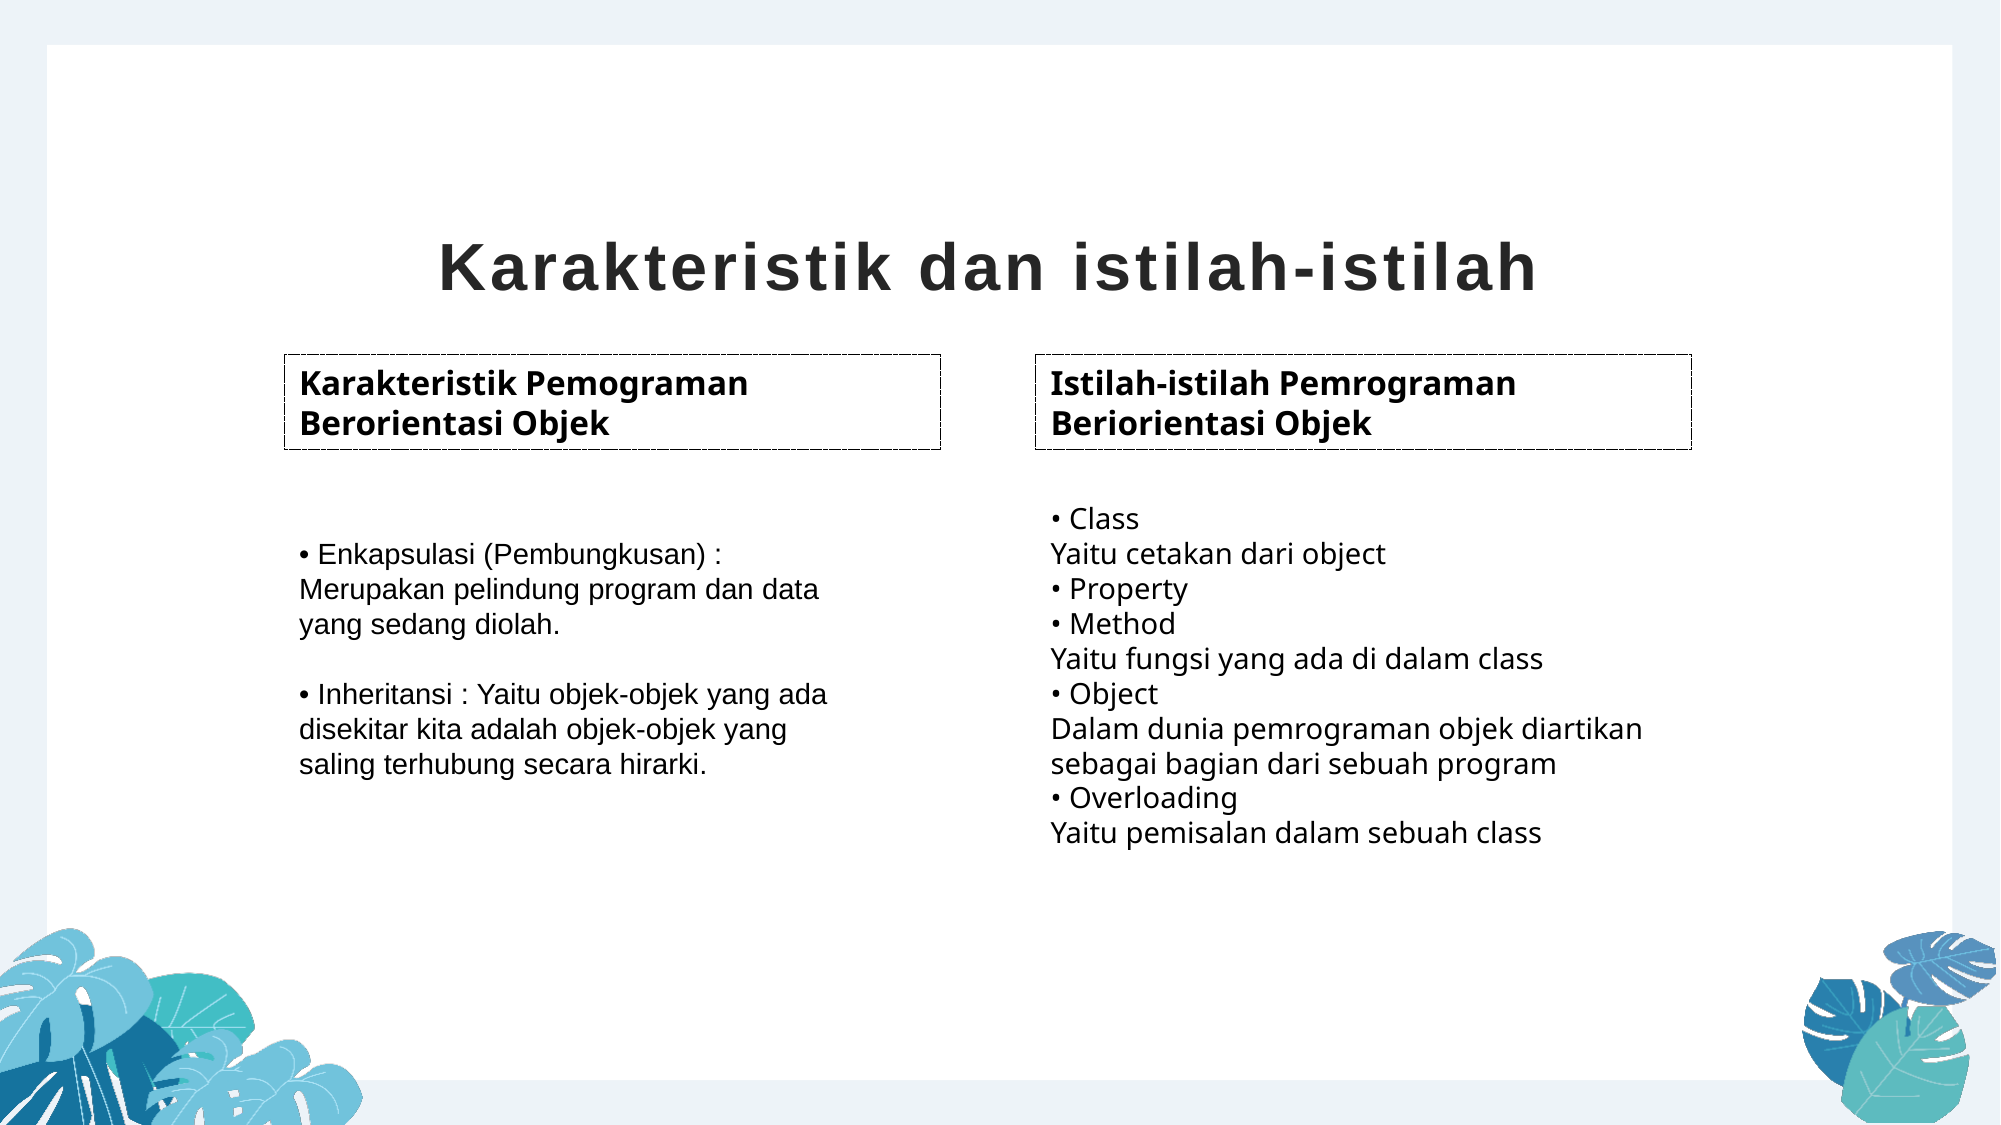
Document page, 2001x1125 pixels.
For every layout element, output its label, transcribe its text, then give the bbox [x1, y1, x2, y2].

picture [0, 606, 855, 1125]
text_box Karakteristik Pemograman Berorientasi Objek [284, 354, 941, 450]
text_box Karakteristik dan istilah-istilah [210, 204, 1790, 324]
picture [1783, 911, 2001, 1123]
text_box • Enkapsulasi (Pembungkusan) : Merupakan pelindung program dan data yang sedang diolah. • Inheritansi : Yaitu objek-objek yang ada disekitar kita adalah objek-objek yang saling terhubung secara hirarki. [284, 492, 886, 788]
text_box Istilah-istilah Pemrograman Beriorientasi Objek [1035, 354, 1692, 450]
text_box • Class Yaitu cetakan dari object • Property • Method Yaitu fungsi yang ada di dalam class • Object Dalam dunia pemrograman objek diartikan sebagai bagian dari sebuah program • Overloading Yaitu pemisalan dalam sebuah class [1035, 492, 1692, 858]
